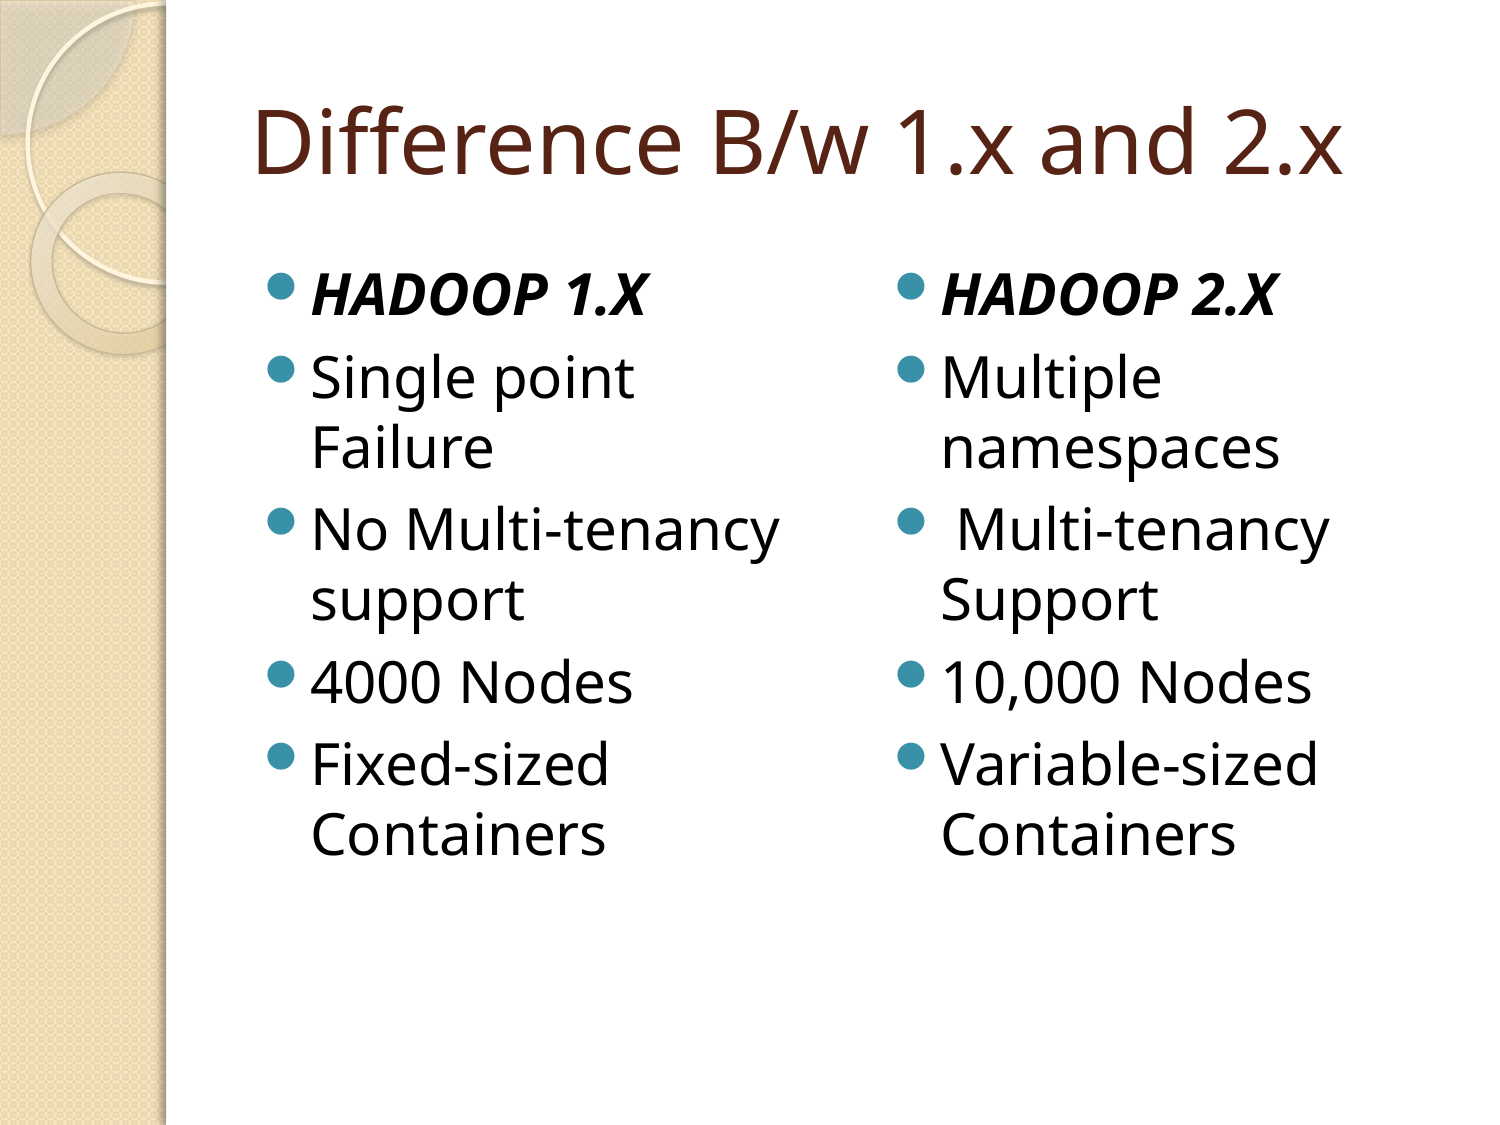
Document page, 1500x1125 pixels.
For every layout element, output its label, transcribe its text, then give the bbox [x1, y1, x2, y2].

list HADOOP 2.X Multiple namespaces Multi-tenancy Support 10,000 Nodes Variable-sized Containers [865, 249, 1466, 1015]
list HADOOP 1.X Single point Failure No Multi-tenancy support 4000 Nodes Fixed-sized Containers [235, 249, 836, 1015]
title Difference B/w 1.x and 2.x [235, 45, 1466, 233]
